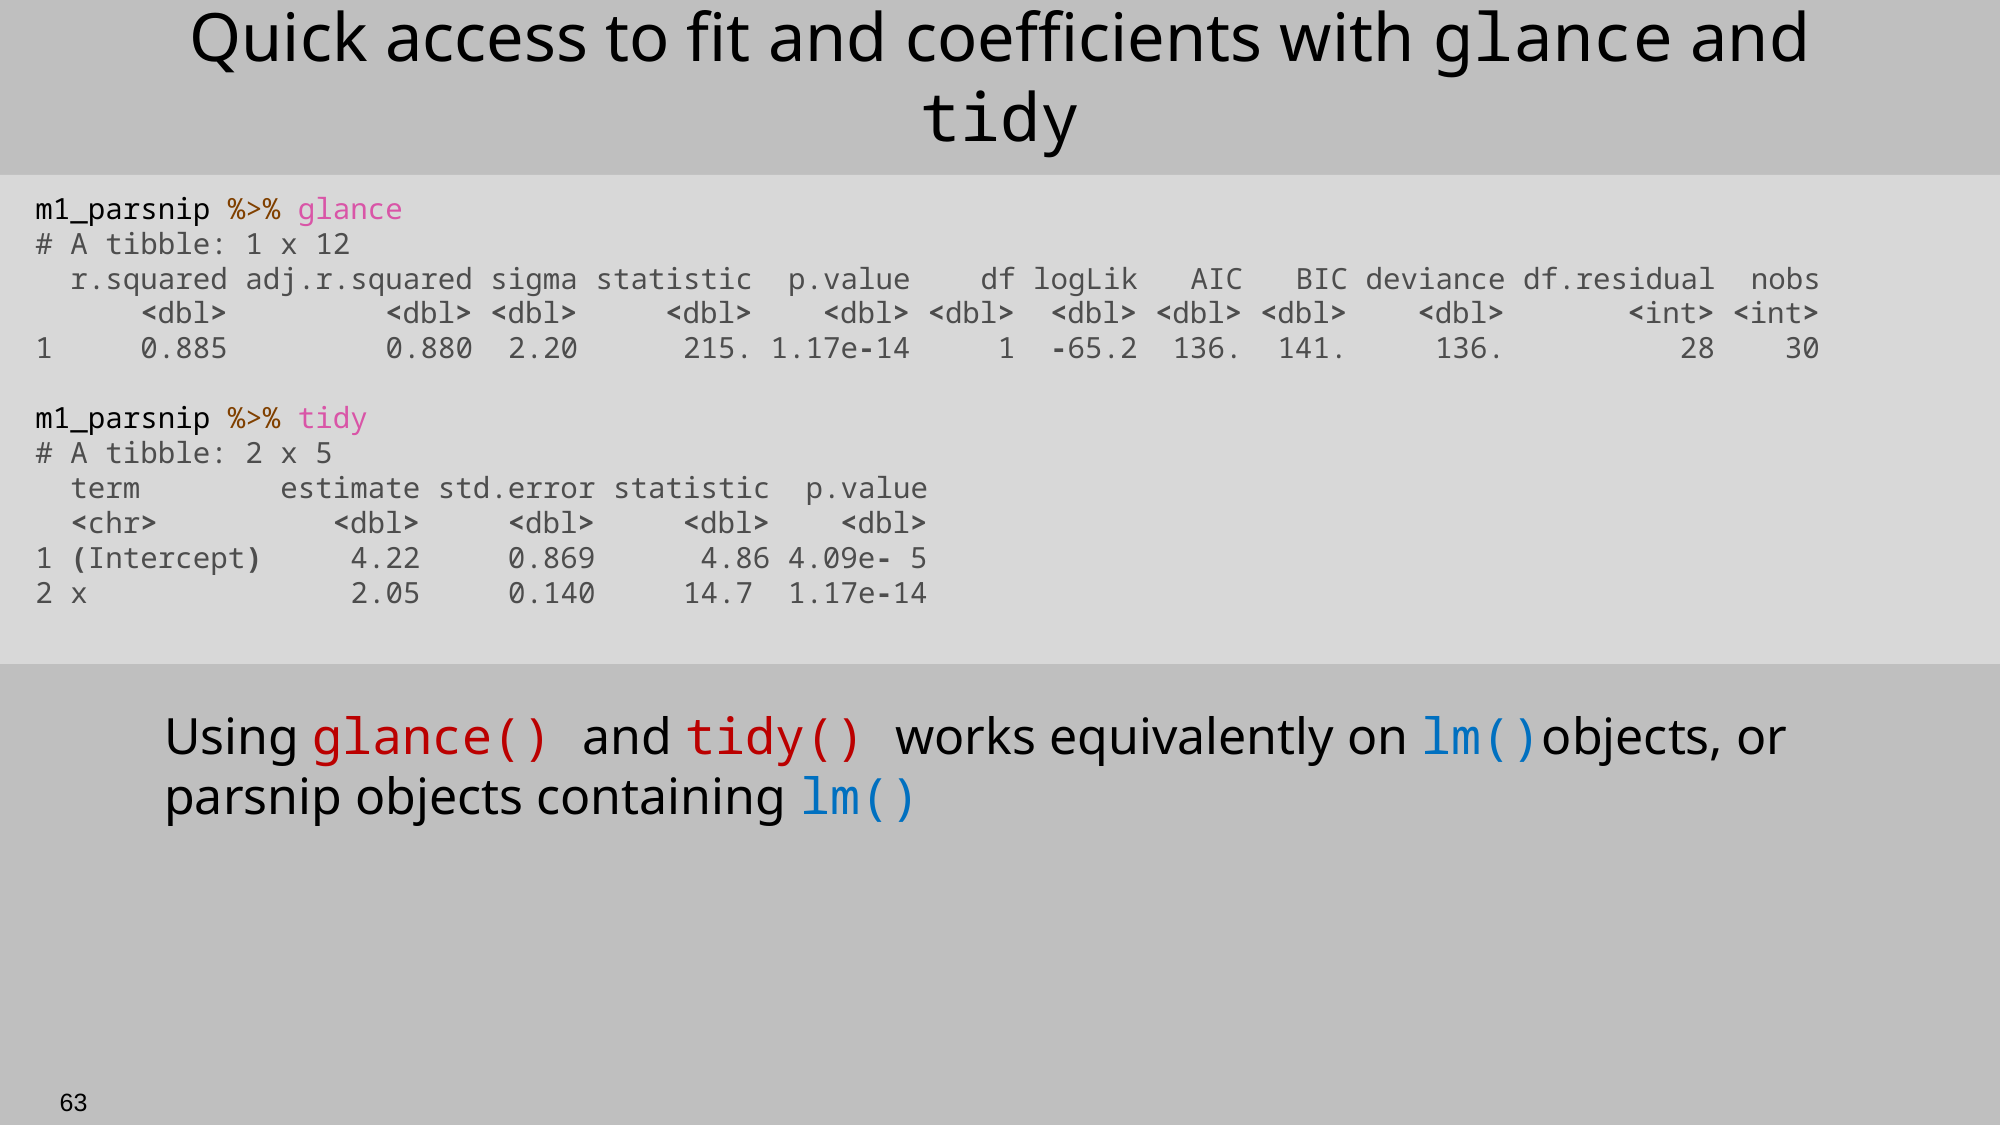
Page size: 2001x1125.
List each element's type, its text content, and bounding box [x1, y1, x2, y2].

list Using glance() and tidy() works equivalently on lm()objects, or parsnip objects containing lm() [129, 689, 1898, 1080]
list m1_parsnip %>% glance # A tibble: 1 x 12 r.squared adj.r.squared sigma statistic p.value df logLik AIC BIC deviance df.residual nobs <dbl> <dbl> <dbl> <dbl> <dbl> <dbl> <dbl> <dbl> <dbl> <dbl> <int> <int> 1 0.885 0.880 2.20 215. 1.17e-14 1 -65.2 136. 141. 136. 28 30 m1_parsnip %>% tidy # A tibble: 2 x 5 term estimate std.error statistic p.value <chr> <dbl> <dbl> <dbl> <dbl> 1 (Intercept) 4.22 0.869 4.86 4.09e- 5 2 x 2.05 0.140 14.7 1.17e-14 [0, 174, 2000, 664]
title Quick access to fit and coefficients with glance and tidy [107, 0, 1893, 150]
